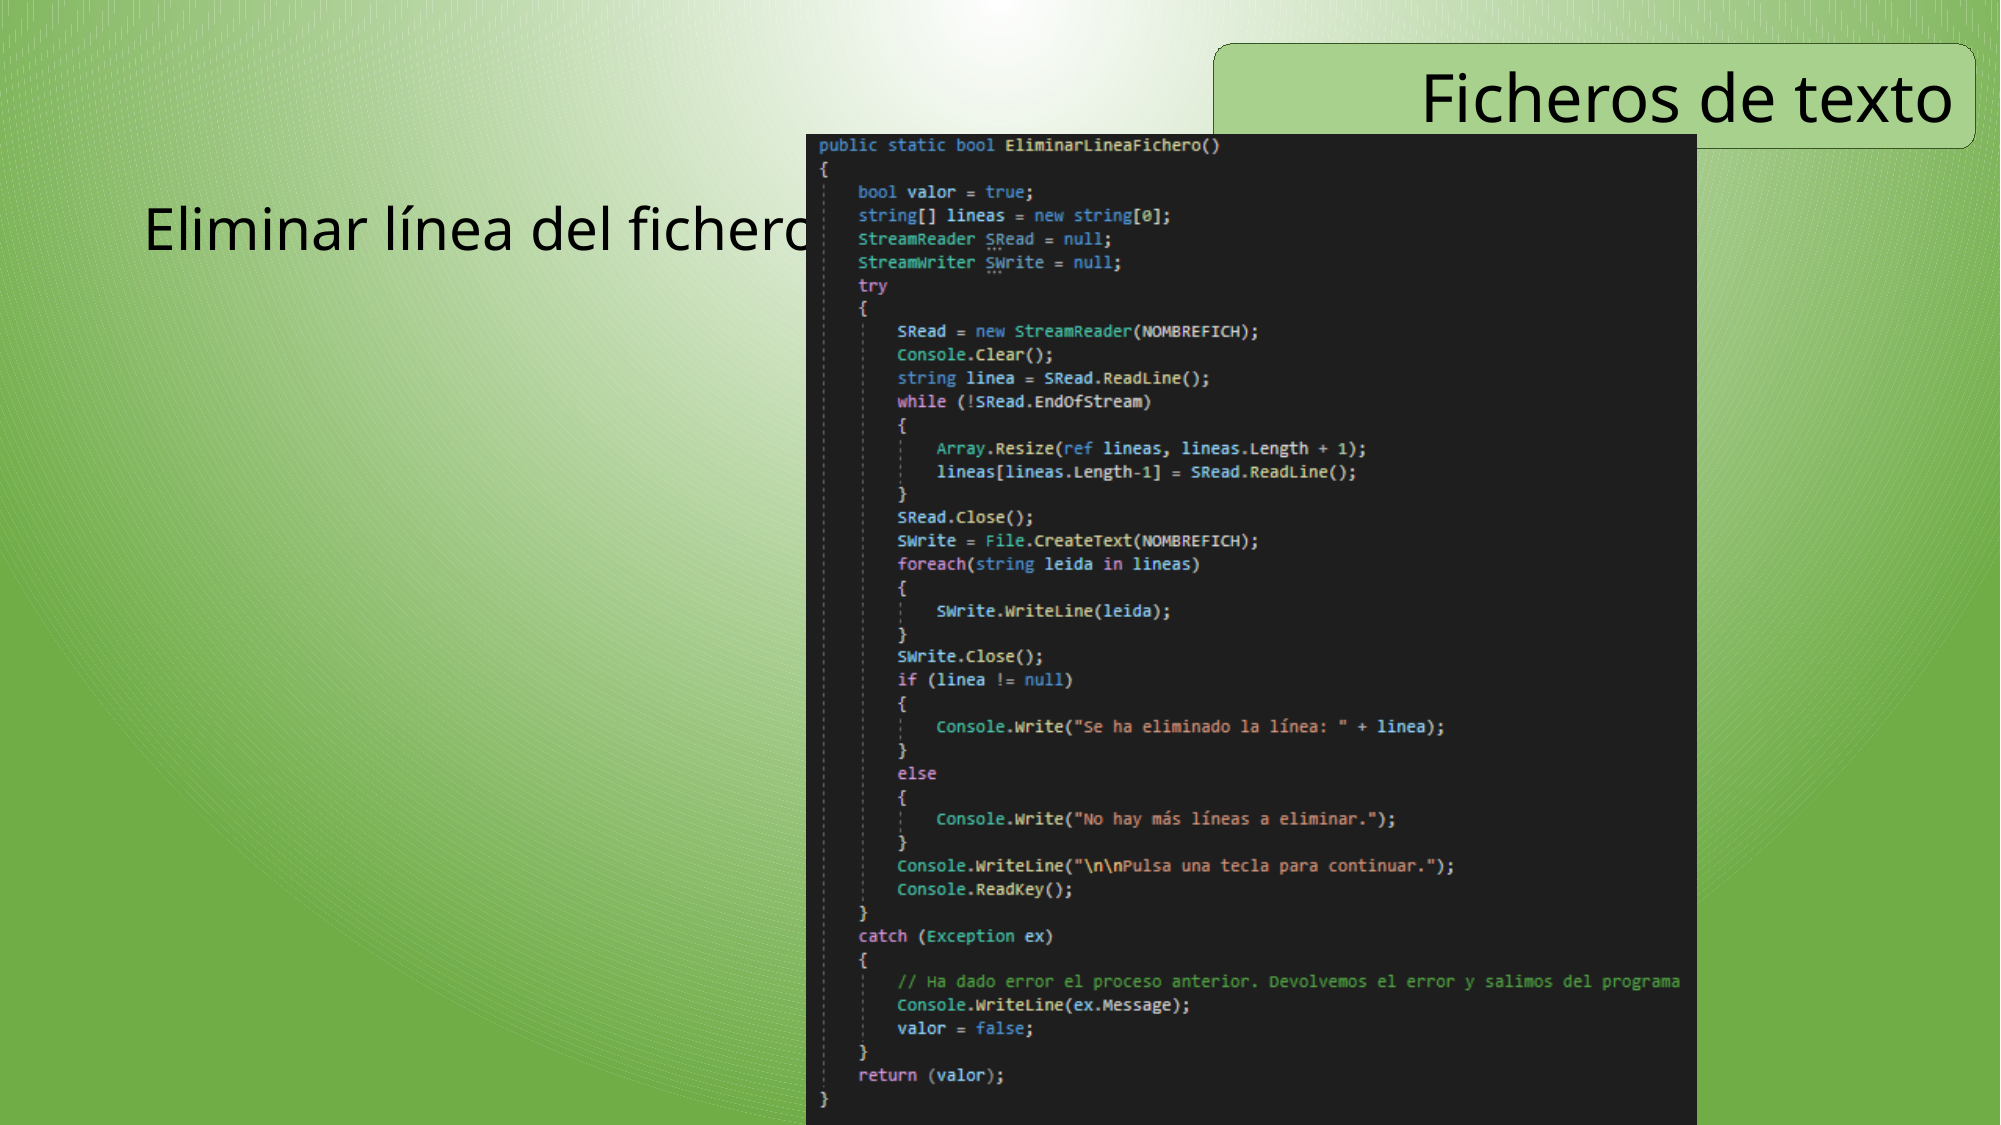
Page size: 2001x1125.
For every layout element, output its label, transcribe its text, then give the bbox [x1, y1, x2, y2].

text_box Ficheros de texto [1213, 43, 1976, 149]
picture [806, 134, 1697, 1125]
text_box Eliminar línea del fichero. [128, 184, 806, 270]
